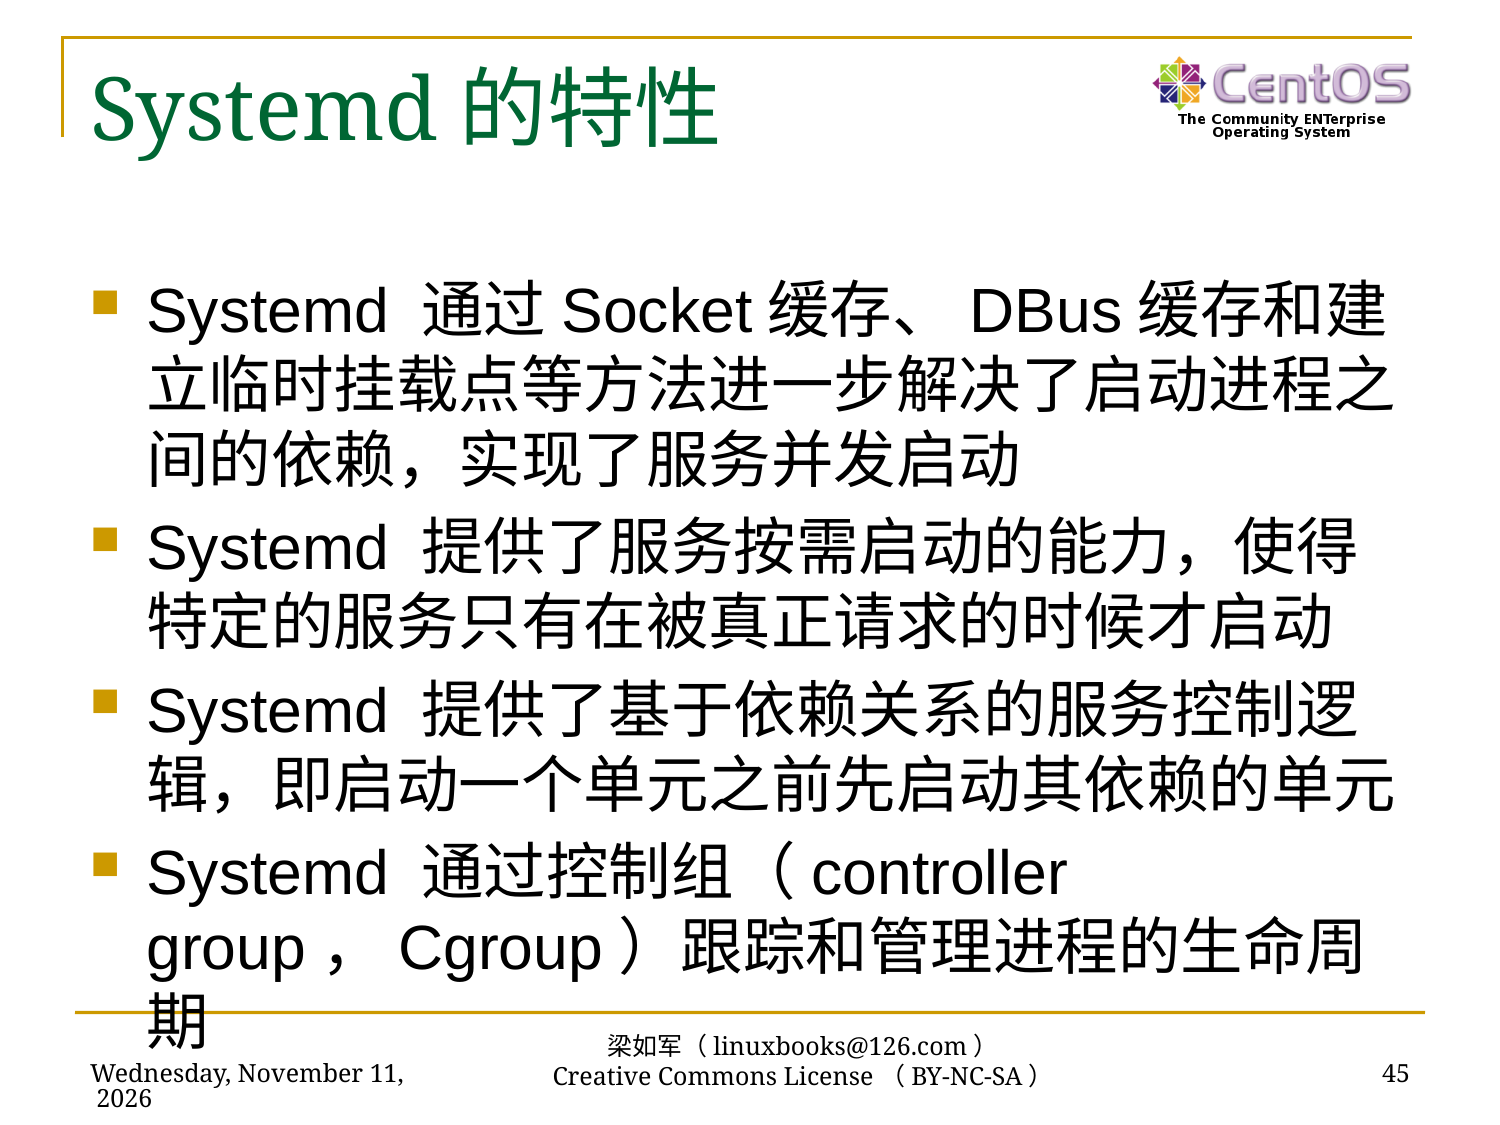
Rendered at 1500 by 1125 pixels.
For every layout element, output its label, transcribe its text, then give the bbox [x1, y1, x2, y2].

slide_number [74, 1023, 426, 1100]
list Systemd 通过Socket缓存、DBus缓存和建立临时挂载点等方法进一步解决了启动进程之间的依赖，实现了服务并发启动 Systemd 提供了服务按需启动的能力，使得特定的服务只有在被真正请求的时候才启动 Systemd 提供了基于依赖关系的服务控制逻辑，即启动一个单元之前先启动其依赖的单元 Systemd 通过控制组（controller group，Cgroup）跟踪和管理进程的生命周期 [74, 262, 1426, 1006]
footer 梁如军（linuxbooks@126.com） Creative Commons License（BY-NC-SA） [359, 1022, 1247, 1099]
slide_number 45 [1074, 1023, 1426, 1100]
title Systemd的特性 [74, 45, 1426, 233]
